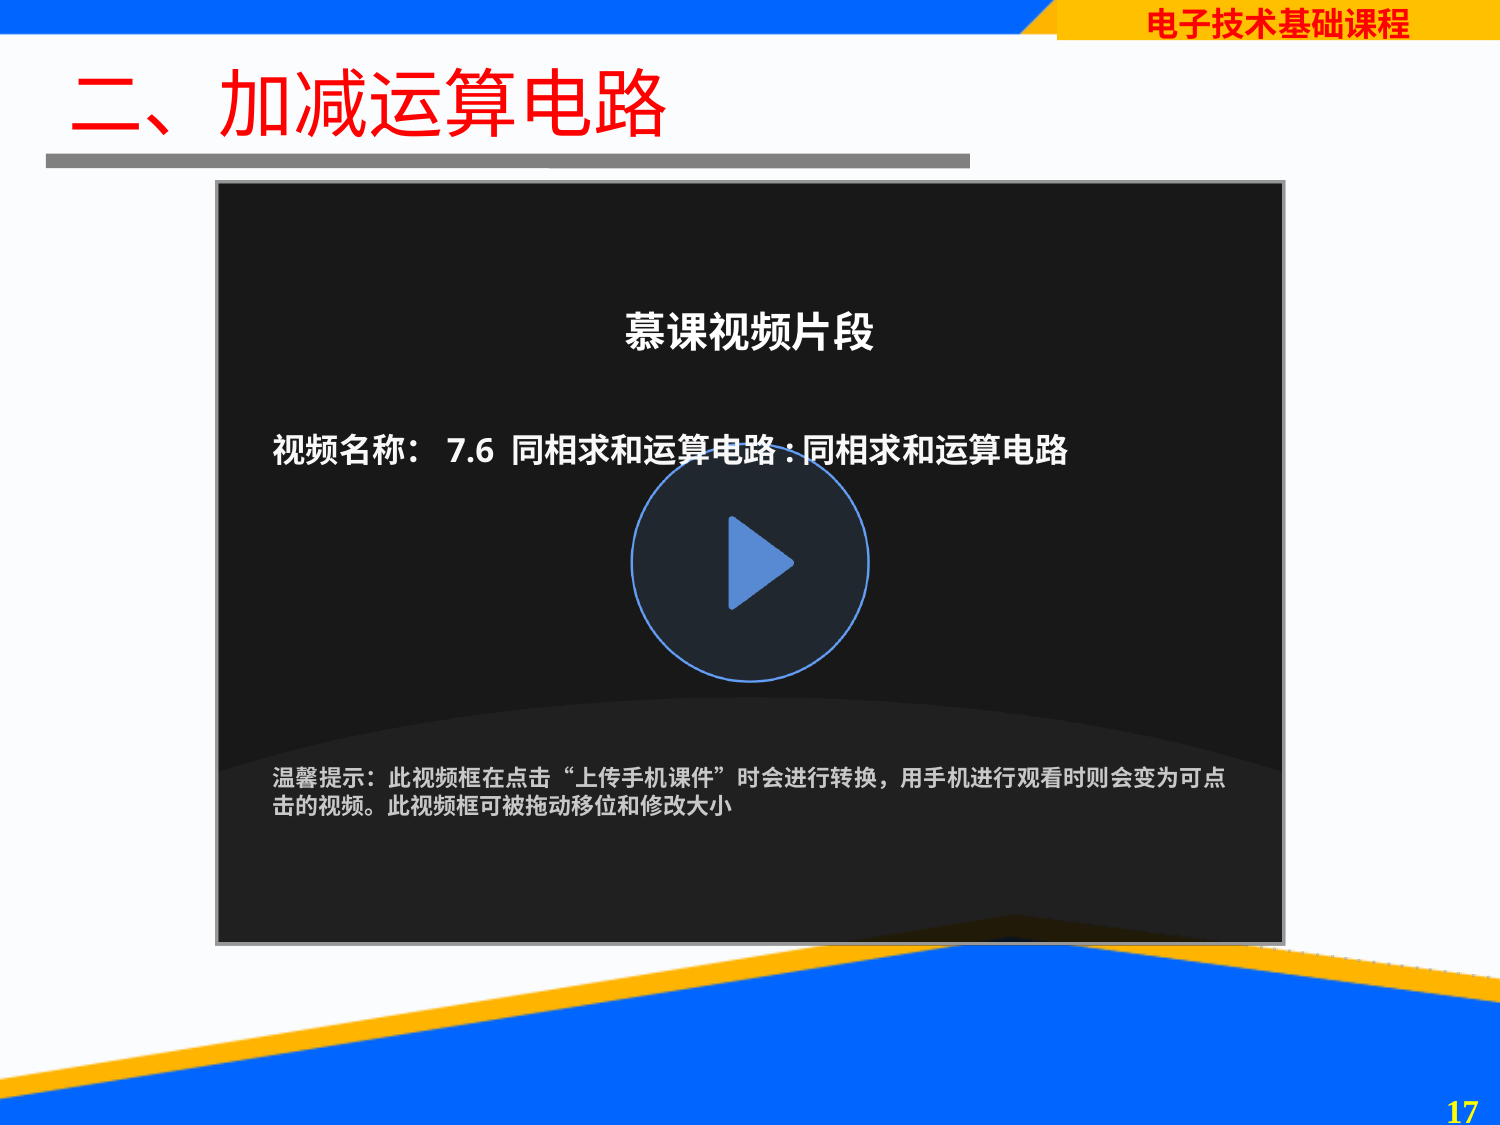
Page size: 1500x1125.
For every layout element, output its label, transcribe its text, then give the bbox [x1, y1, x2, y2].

title 二、加减运算电路 [53, 42, 1069, 161]
picture [0, 0, 1500, 1125]
text_box 慕课视频片段 视频名称：7.6 同相求和运算电路:同相求和运算电路 温馨提示：此视频框在点击“上传手机课件”时会进行转换，用手机进行观看时则会变为可点击的视频。此视频框可被拖动移位和修改大小 [212, 178, 1288, 947]
slide_number 16 [1399, 1082, 1495, 1125]
